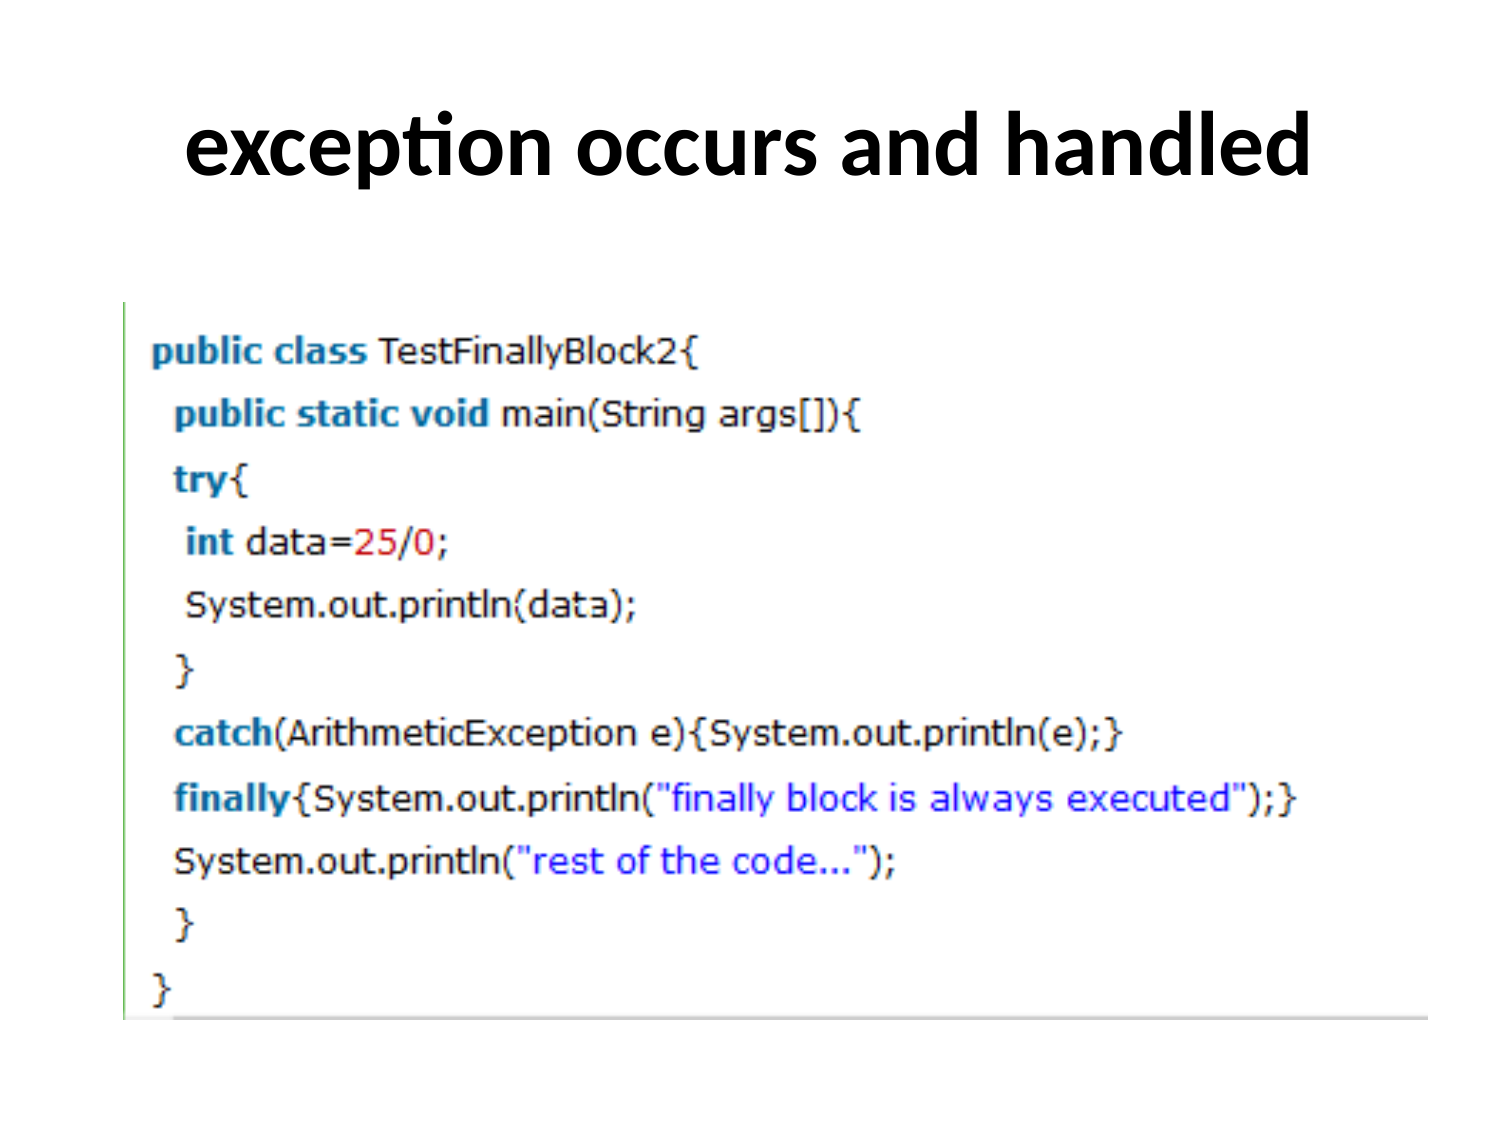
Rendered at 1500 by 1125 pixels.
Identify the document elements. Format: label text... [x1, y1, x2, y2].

title exception occurs and handled [75, 45, 1425, 233]
picture [123, 302, 1428, 1021]
